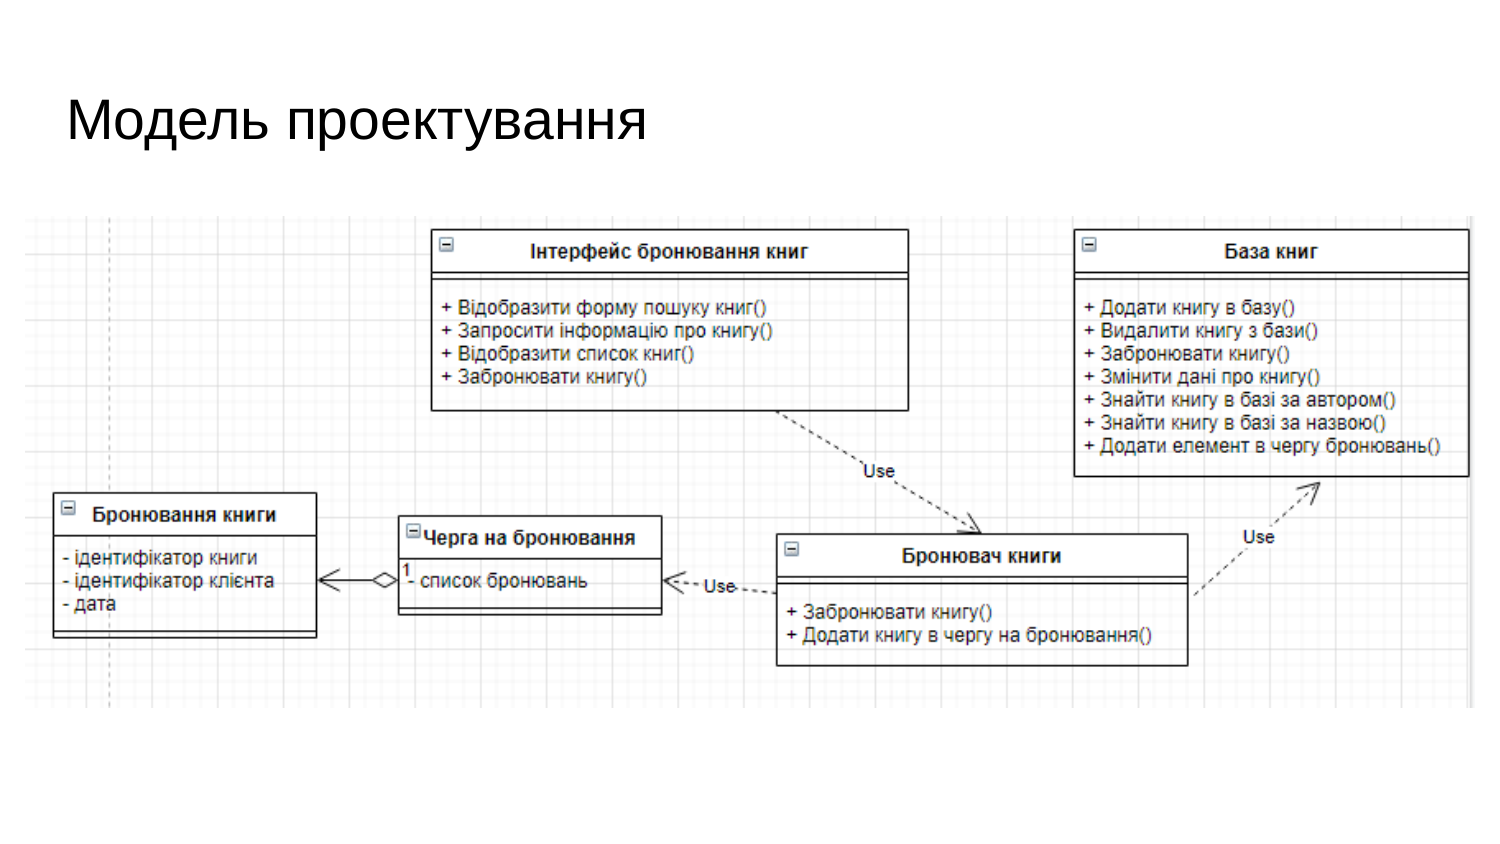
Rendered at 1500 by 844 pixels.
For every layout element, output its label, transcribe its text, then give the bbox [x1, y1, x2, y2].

title Модель проектування [51, 72, 1449, 167]
picture [25, 215, 1475, 708]
